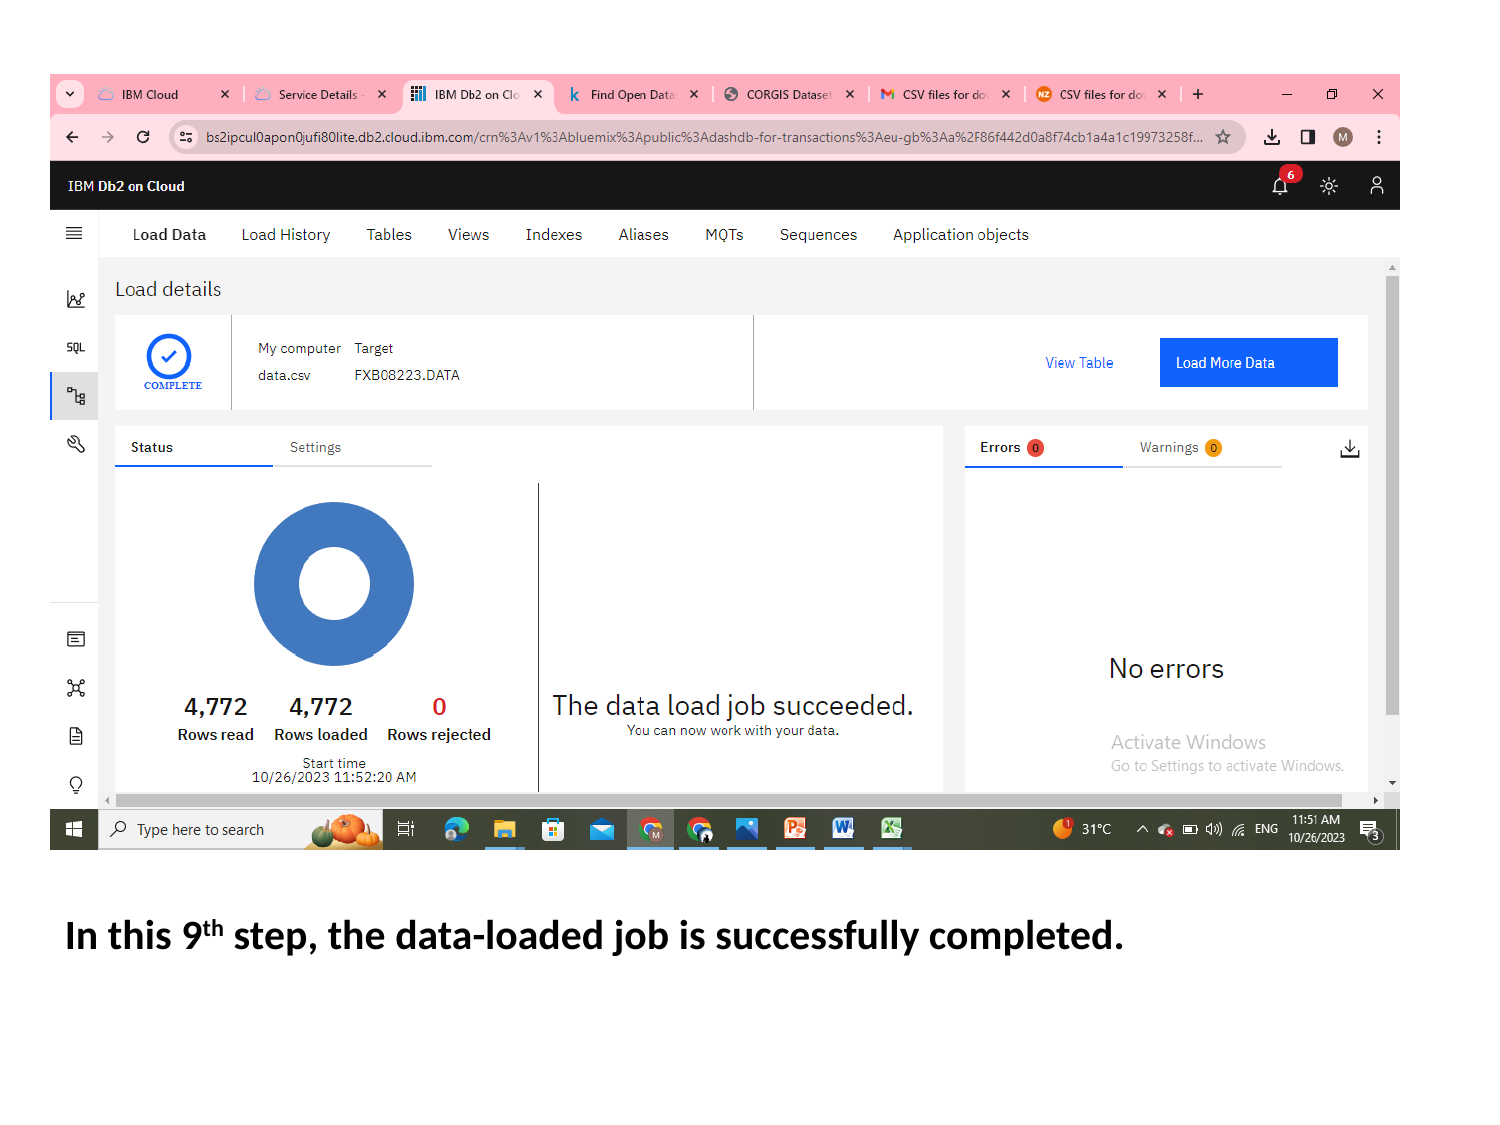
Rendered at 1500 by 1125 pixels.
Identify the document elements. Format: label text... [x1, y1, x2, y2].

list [49, 74, 1401, 851]
text_box In this 9th step, the data-loaded job is successfully completed. [50, 900, 1438, 965]
